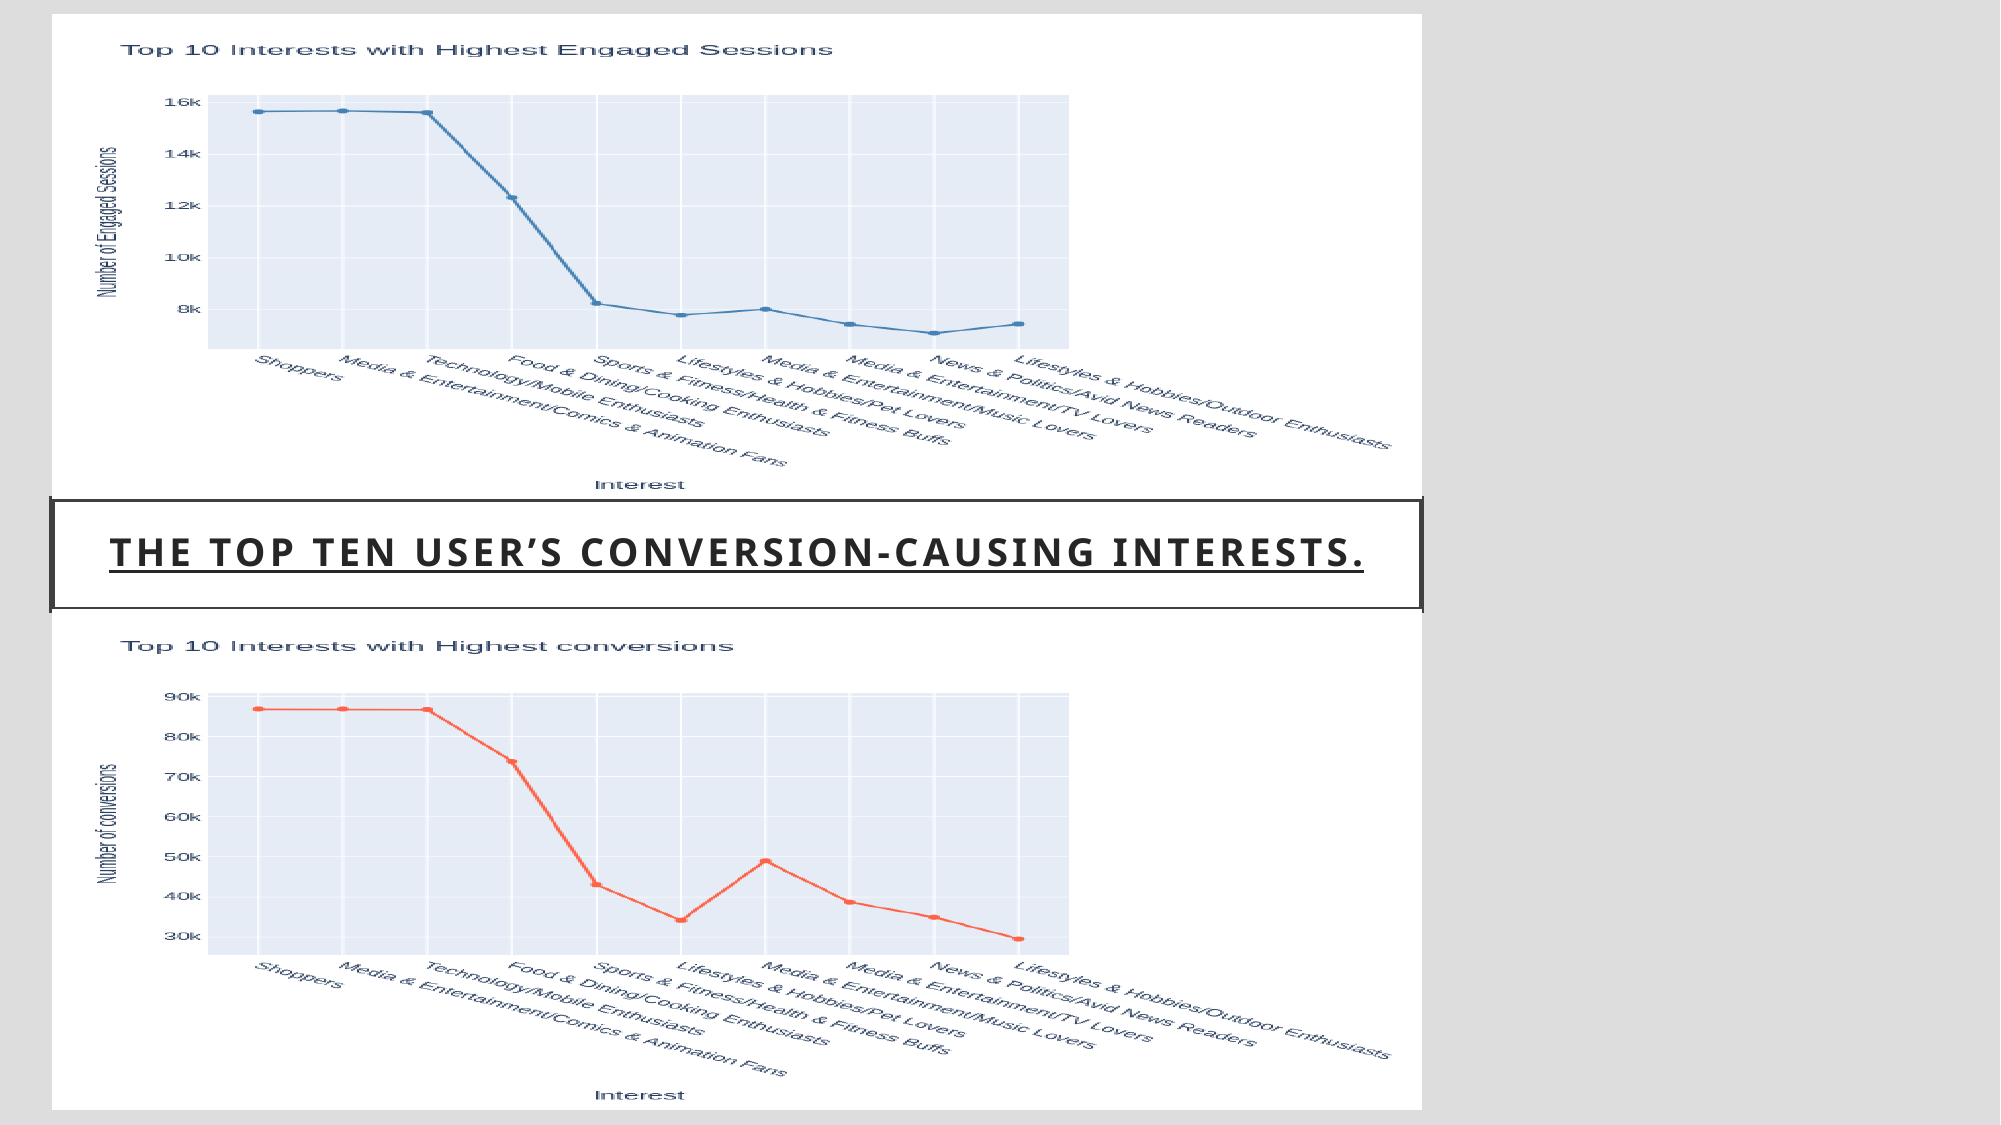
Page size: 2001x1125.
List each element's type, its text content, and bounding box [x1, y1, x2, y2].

title The top ten user’s conversion-causing interests. [49, 496, 1424, 613]
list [51, 14, 1422, 499]
picture [51, 609, 1422, 1110]
